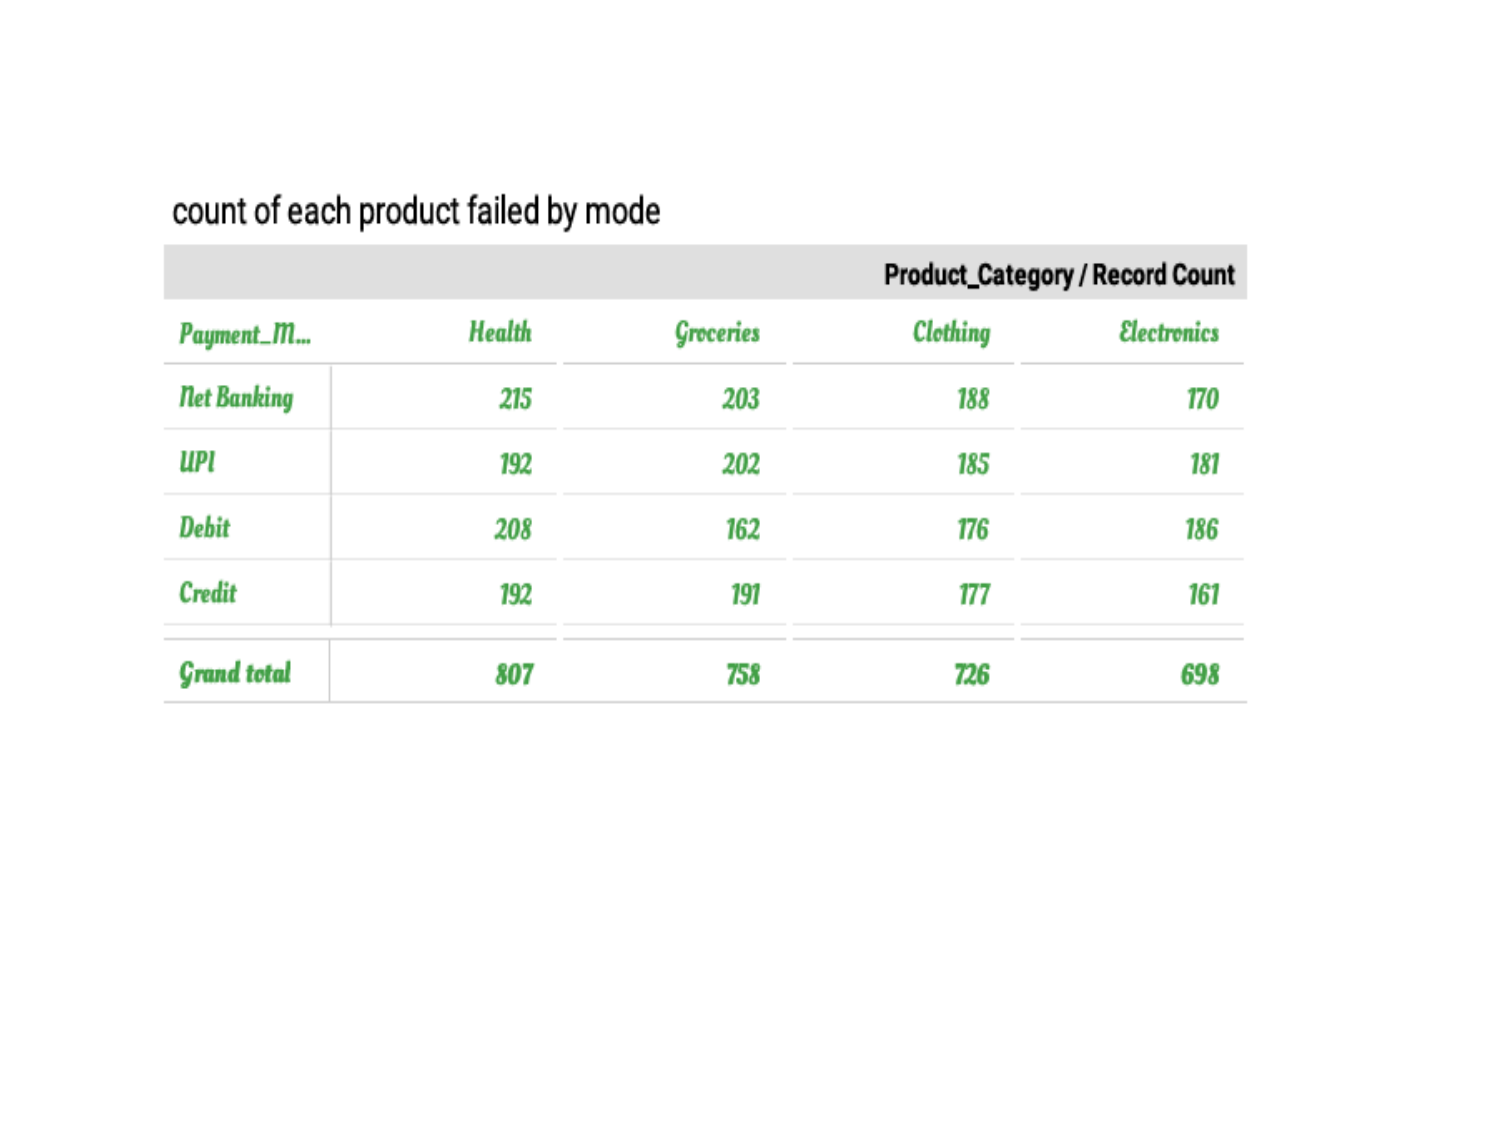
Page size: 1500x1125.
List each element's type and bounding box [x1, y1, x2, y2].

picture [126, 0, 1304, 852]
